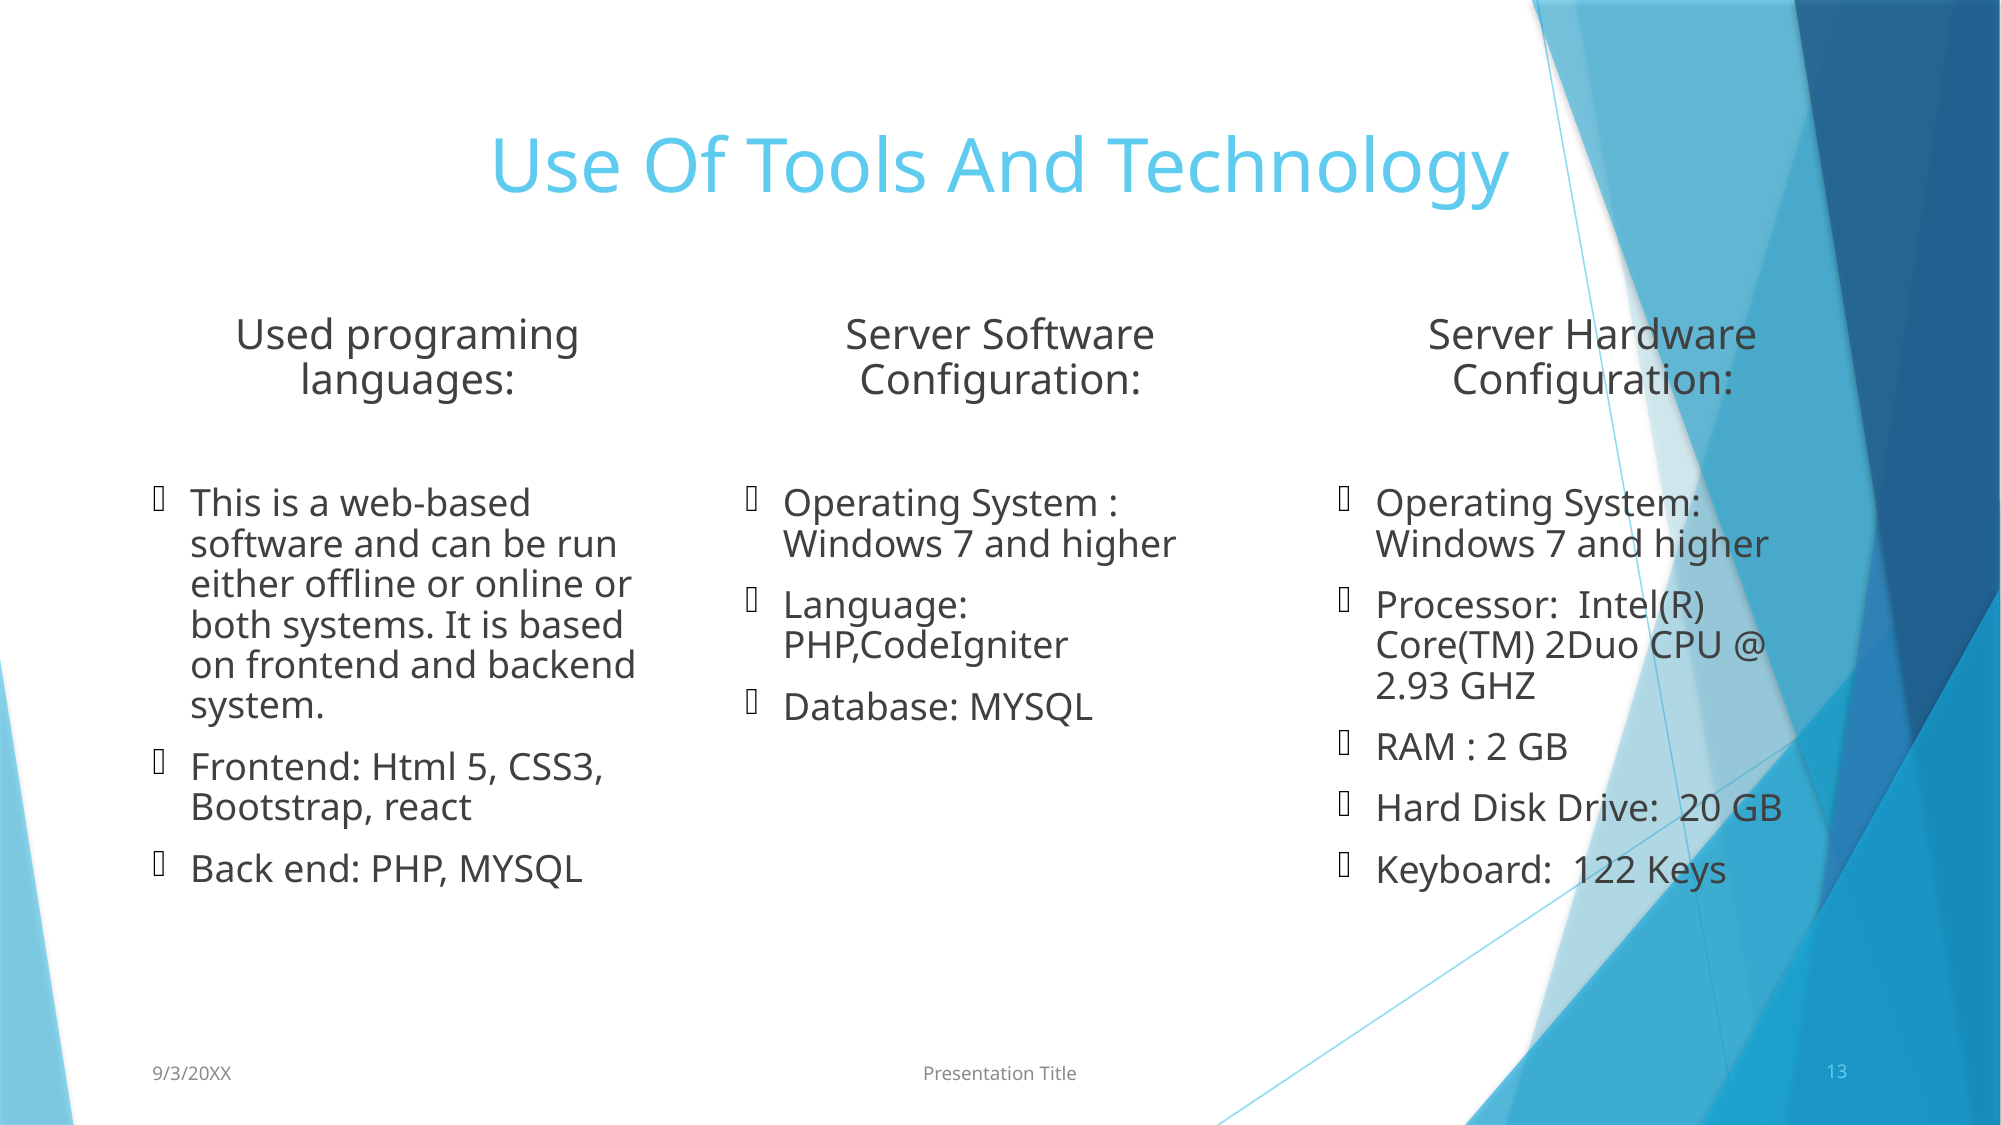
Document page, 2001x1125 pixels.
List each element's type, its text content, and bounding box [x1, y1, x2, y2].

text_box Operating System: Windows 7 and higher Processor: Intel(R) Core(TM) 2Duo CPU @ 2.93 GHZ RAM : 2 GB Hard Disk Drive: 20 GB Keyboard: 122 Keys [1322, 410, 1863, 1016]
footer Presentation Title [662, 1042, 1338, 1103]
text_box Server Software Configuration: [730, 275, 1271, 410]
text_box Used programing languages: [137, 275, 678, 410]
text_box Use Of Tools And Technology [137, 59, 1863, 278]
text_box Server Hardware Configuration: [1322, 275, 1863, 410]
text_box Operating System : Windows 7 and higher Language: PHP,CodeIgniter Database: MYSQL [730, 410, 1271, 1016]
slide_number 13 [1412, 1042, 1863, 1103]
text_box This is a web-based software and can be run either offline or online or both systems. It is based on frontend and backend system. Frontend: Html 5, CSS3, Bootstrap, react Back end: PHP, MYSQL [137, 410, 678, 1016]
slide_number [137, 1042, 588, 1103]
